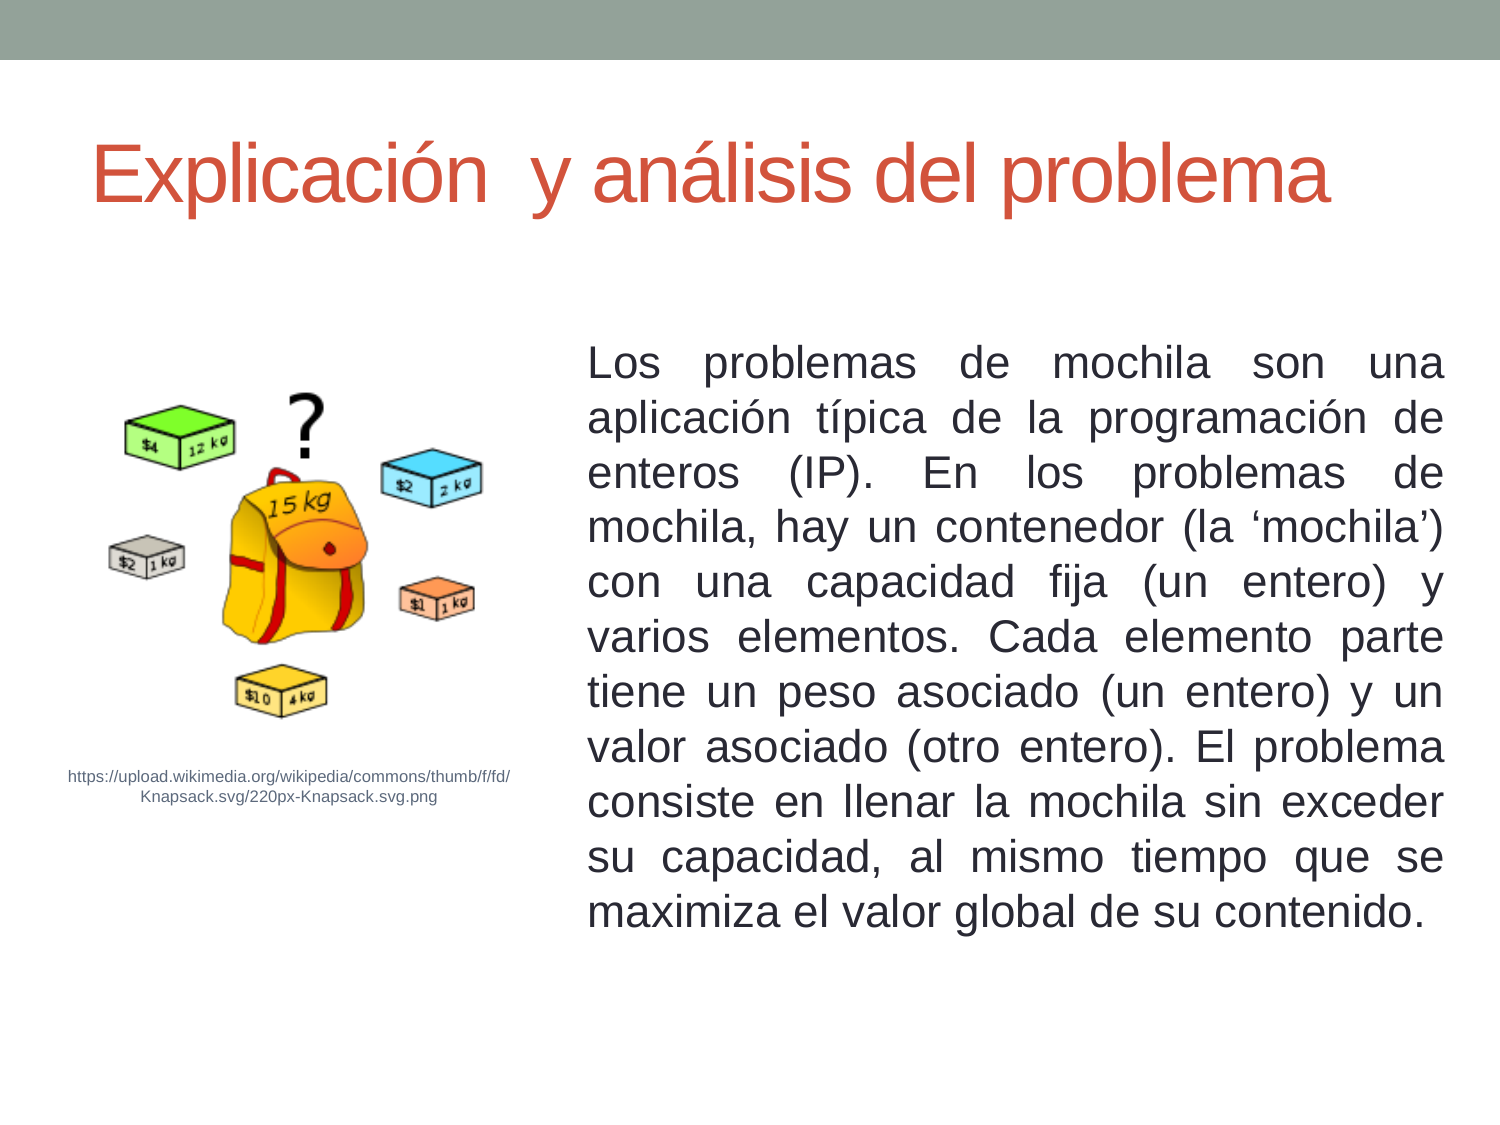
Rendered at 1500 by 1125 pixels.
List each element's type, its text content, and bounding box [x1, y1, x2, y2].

picture [100, 386, 491, 726]
text_box https://upload.wikimedia.org/wikipedia/commons/thumb/f/fd/Knapsack.svg/220px-Knapsack.svg.png [41, 758, 538, 814]
text_box [29, 725, 573, 835]
list Los problemas de mochila son una aplicación típica de la programación de enteros (IP). En los problemas de mochila, hay un contenedor (la ‘mochila’) con una capacidad fija (un entero) y varios elementos. Cada elemento parte tiene un peso asociado (un entero) y un valor asociado (otro entero). El problema consiste en llenar la mochila sin exceder su capacidad, al mismo tiempo que se maximiza el valor global de su contenido. [572, 324, 1461, 1125]
title Explicación y análisis del problema [75, 87, 1425, 250]
